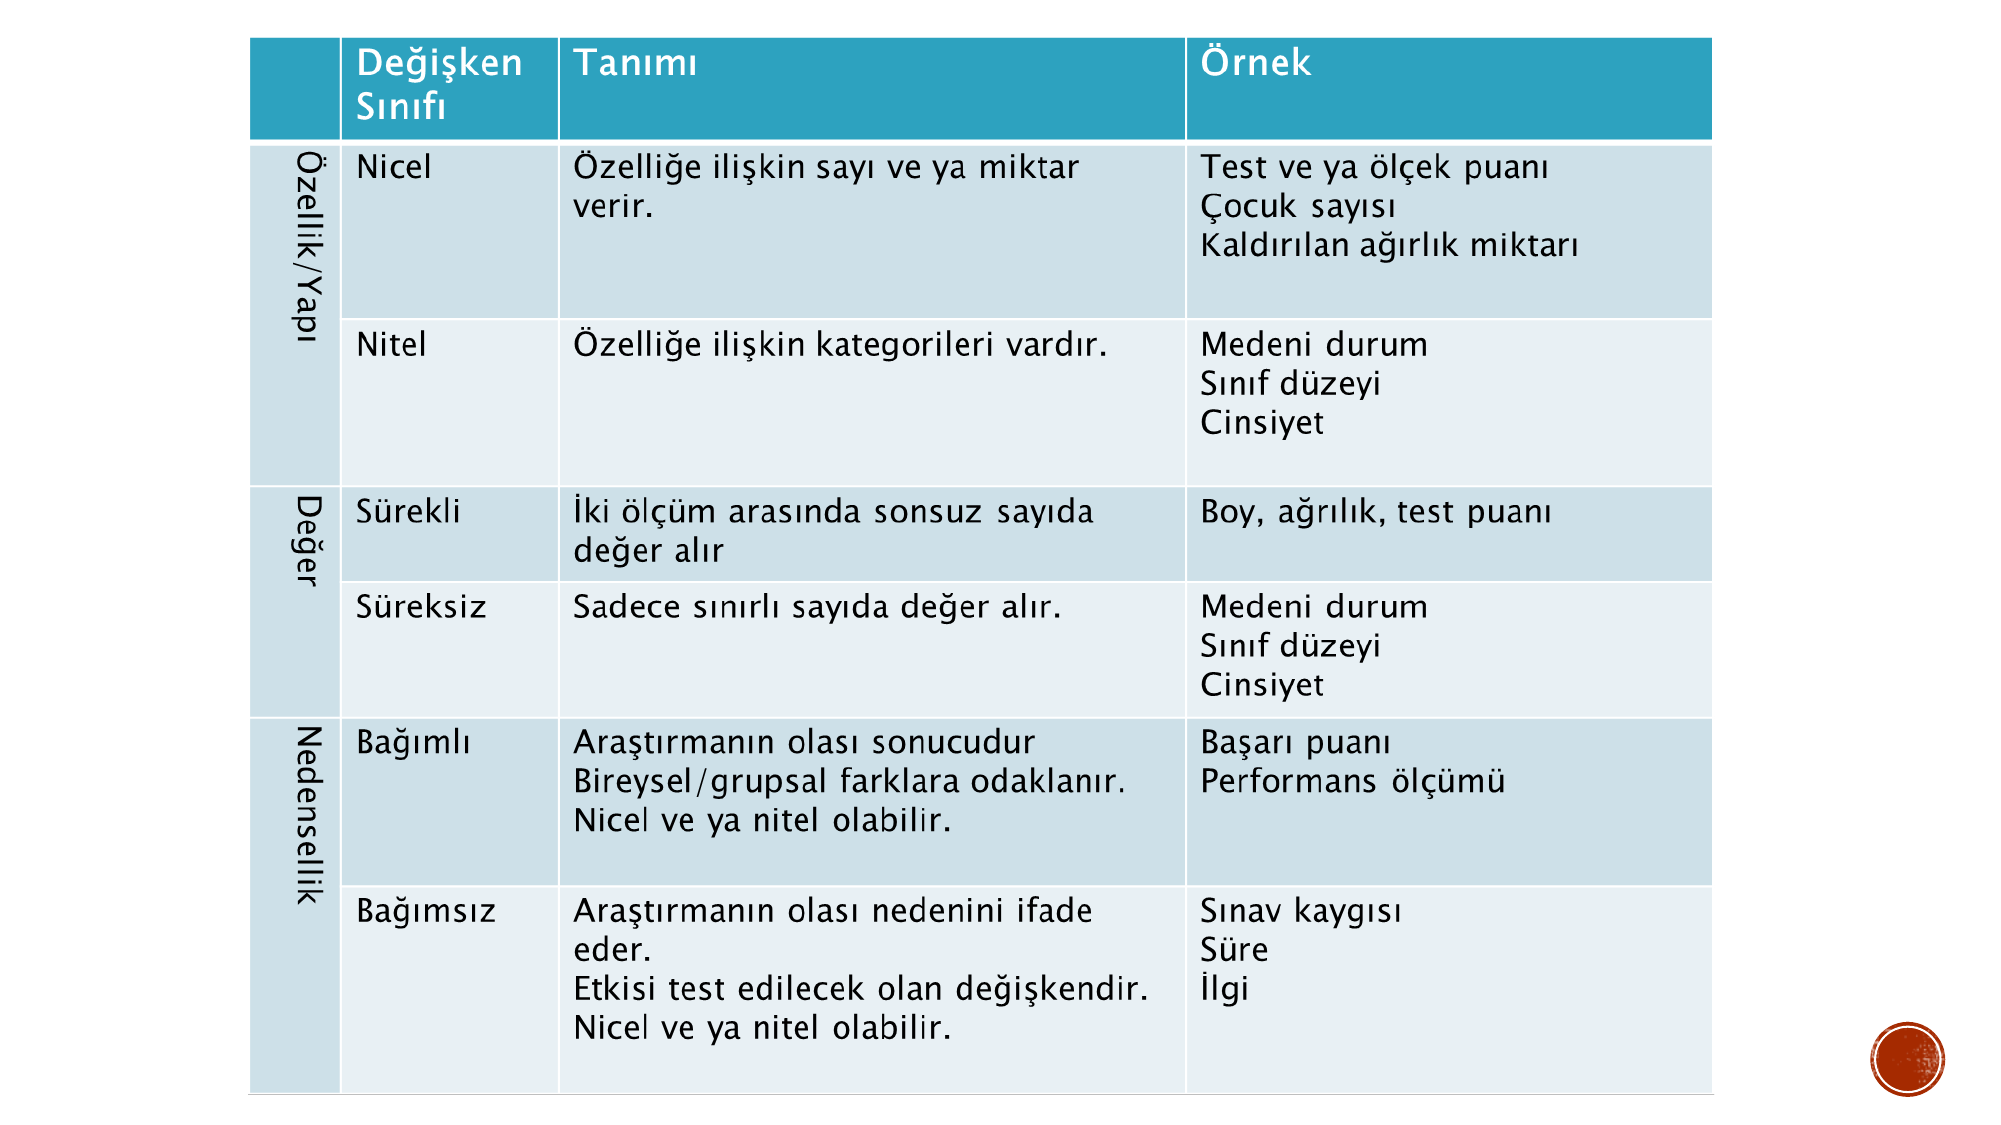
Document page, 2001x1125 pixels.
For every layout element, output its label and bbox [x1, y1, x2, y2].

list [251, 36, 1714, 1091]
